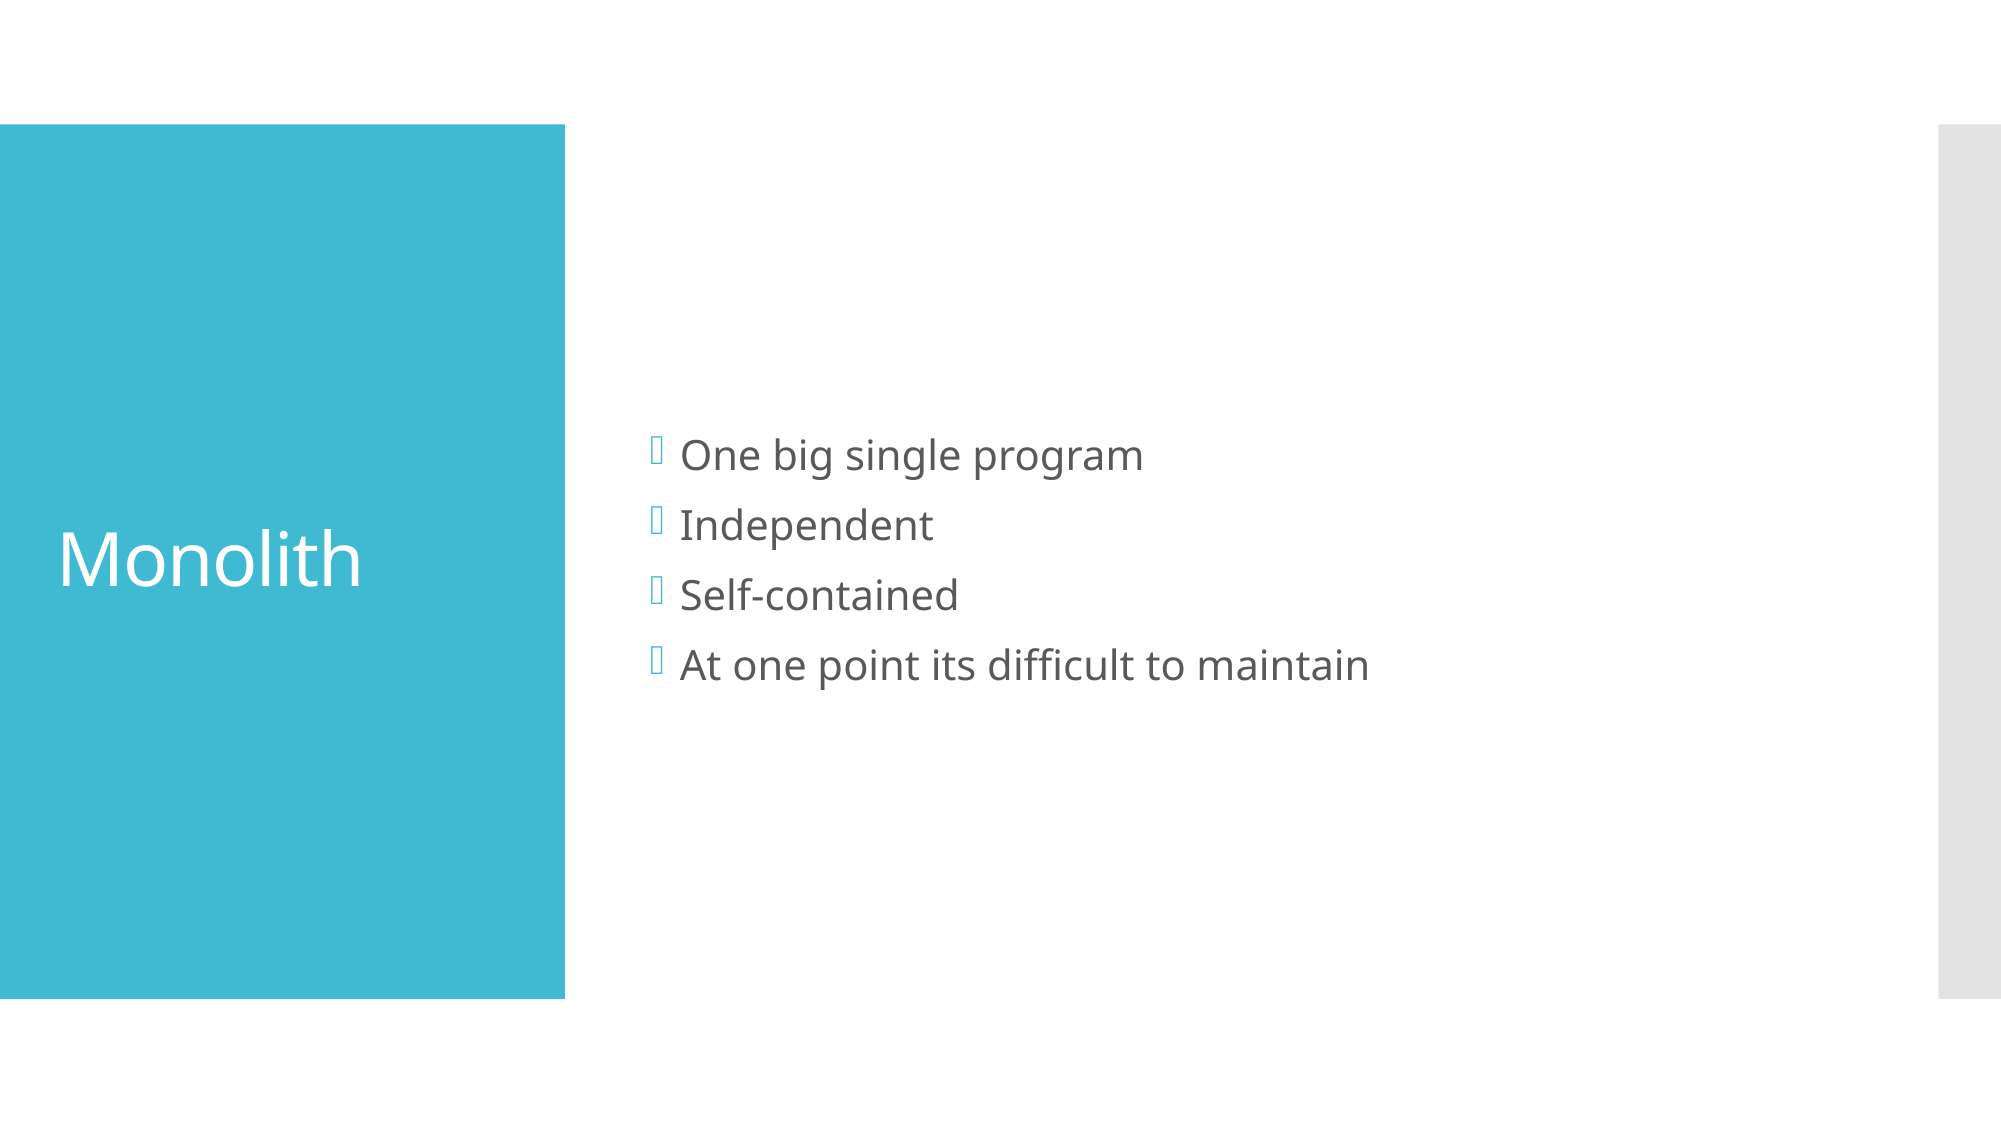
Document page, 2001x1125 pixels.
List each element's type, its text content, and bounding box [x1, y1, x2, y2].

list One big single program Independent Self-contained At one point its difficult to maintain [634, 141, 1835, 982]
title Monolith [41, 184, 525, 940]
